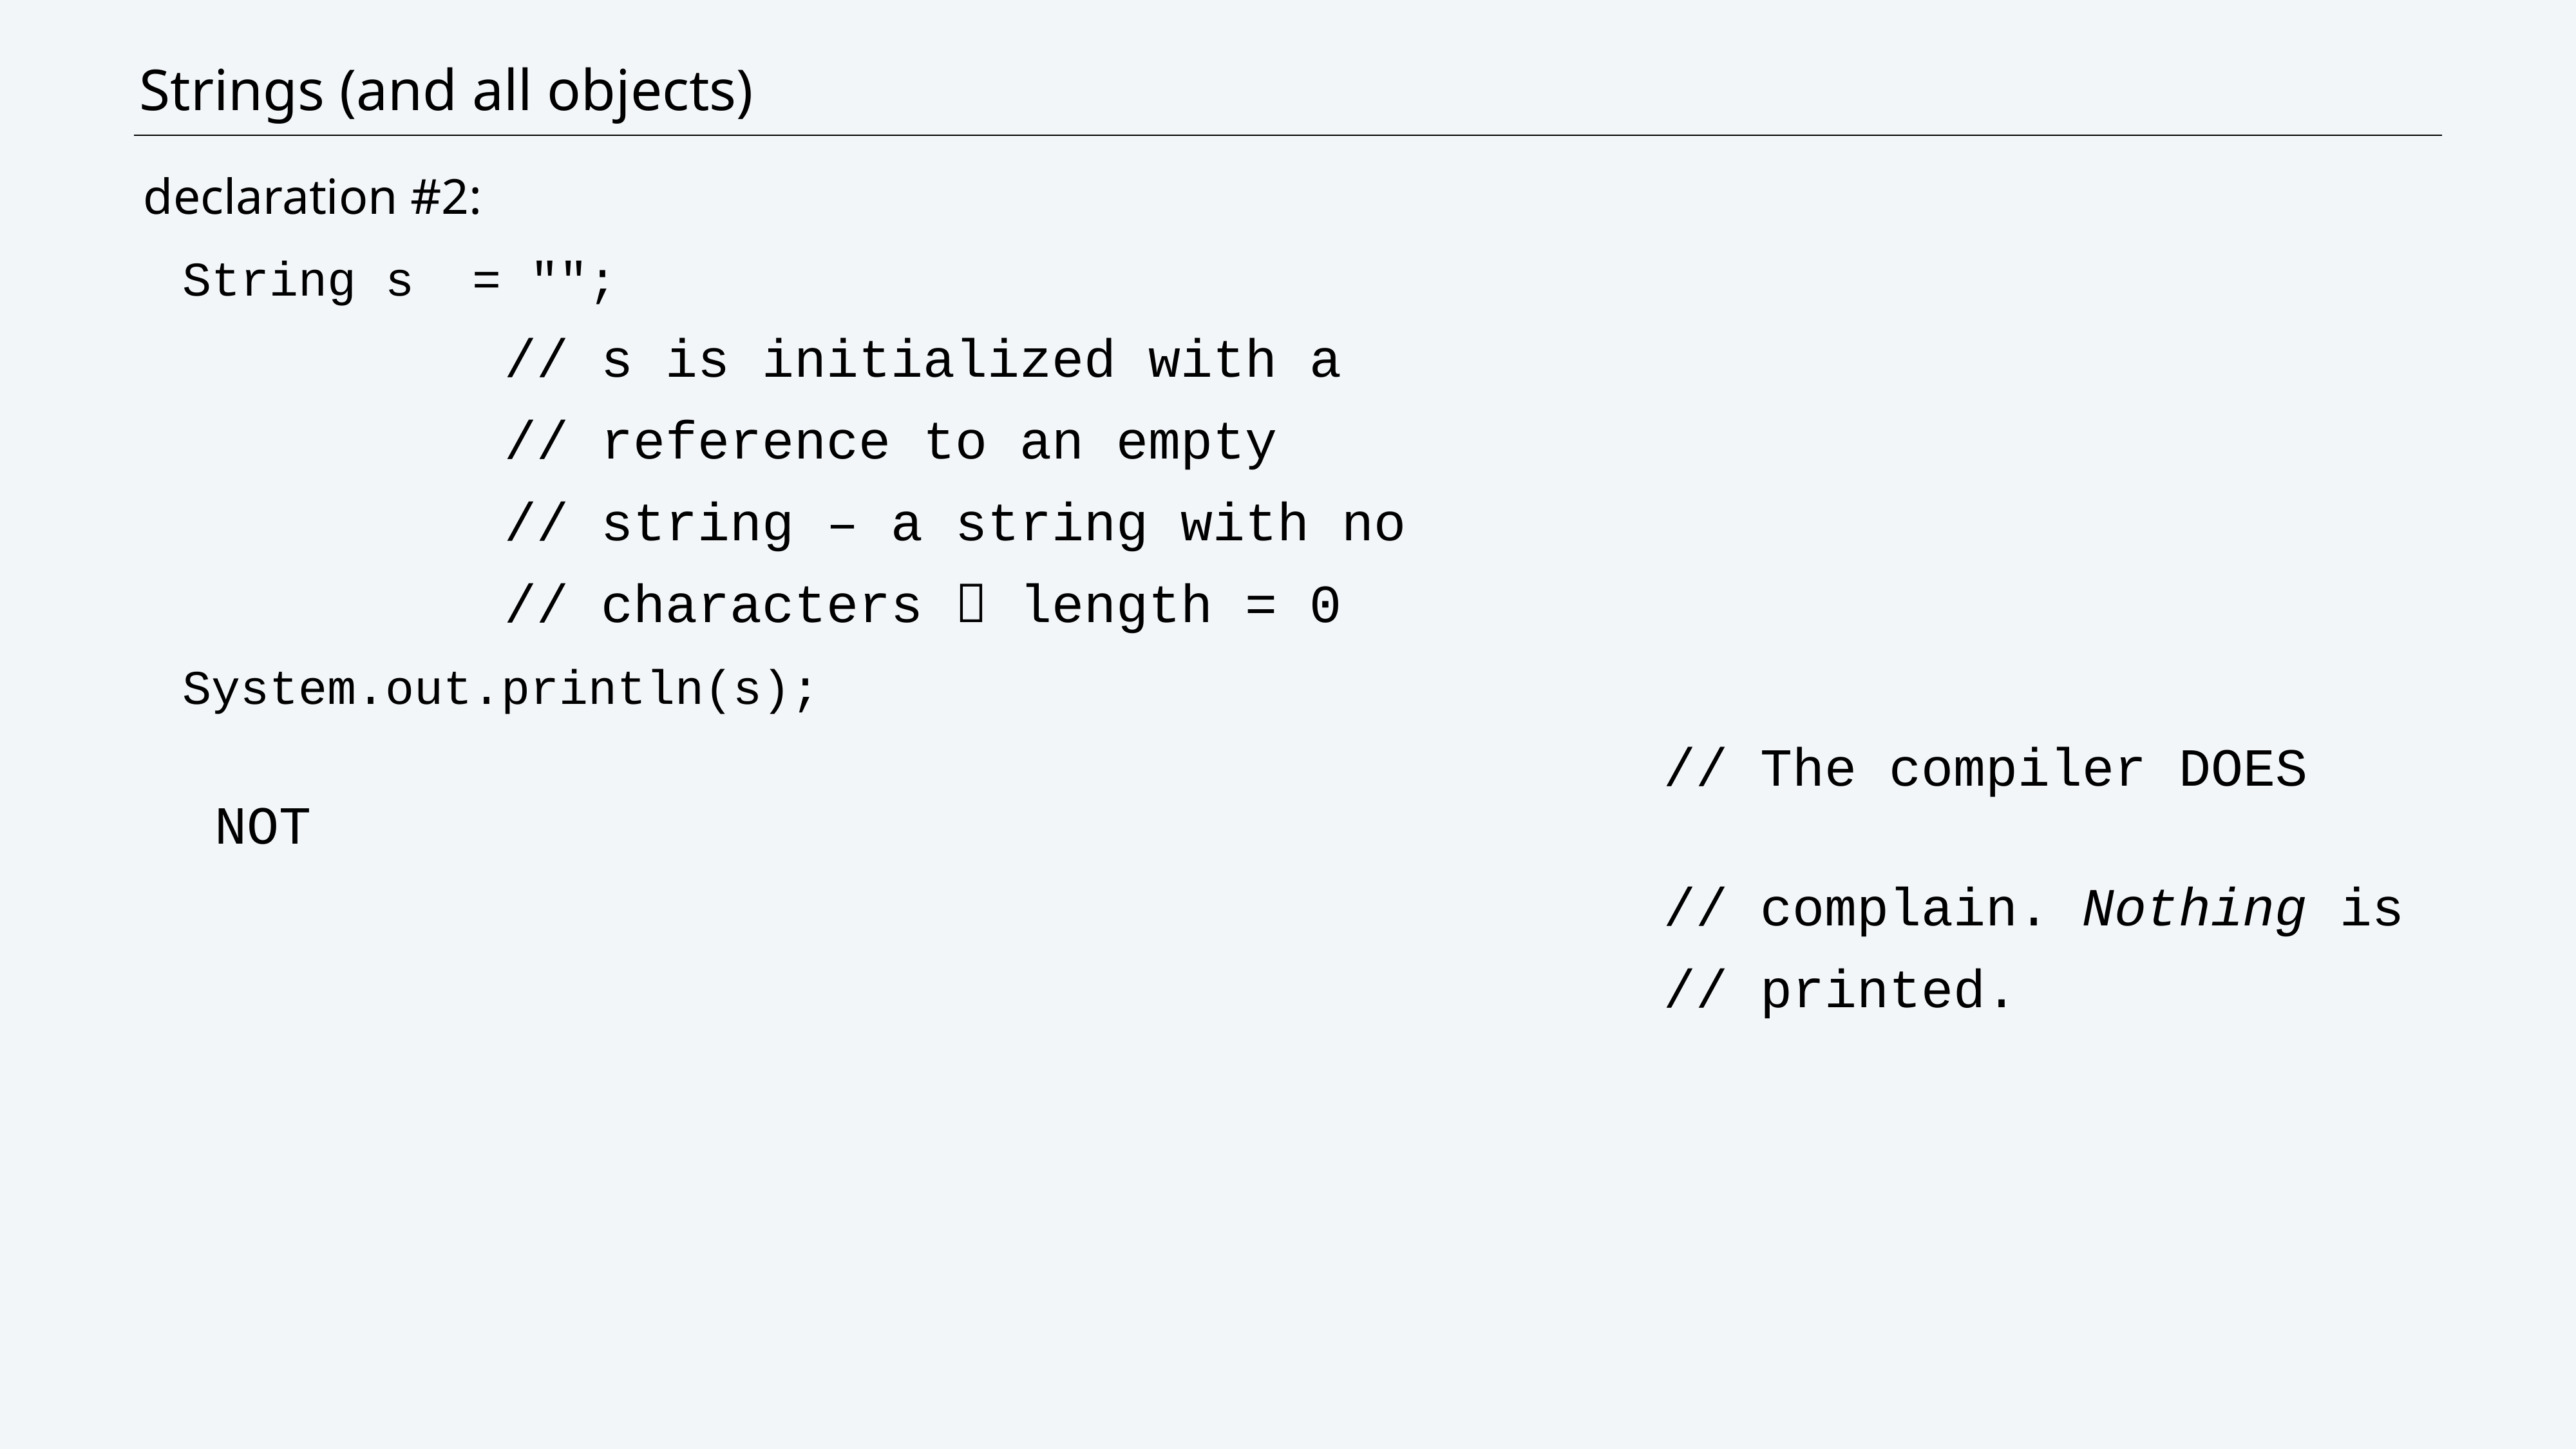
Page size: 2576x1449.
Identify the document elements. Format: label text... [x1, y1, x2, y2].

list declaration #2: String s = ""; // s is initialized with a // reference to an empty // string – a string with no // characters  length = 0 System.out.println(s); // The compiler DOES NOT // complain. Nothing is // printed. [128, 160, 2439, 1385]
title Strings (and all objects) [133, 39, 2320, 136]
